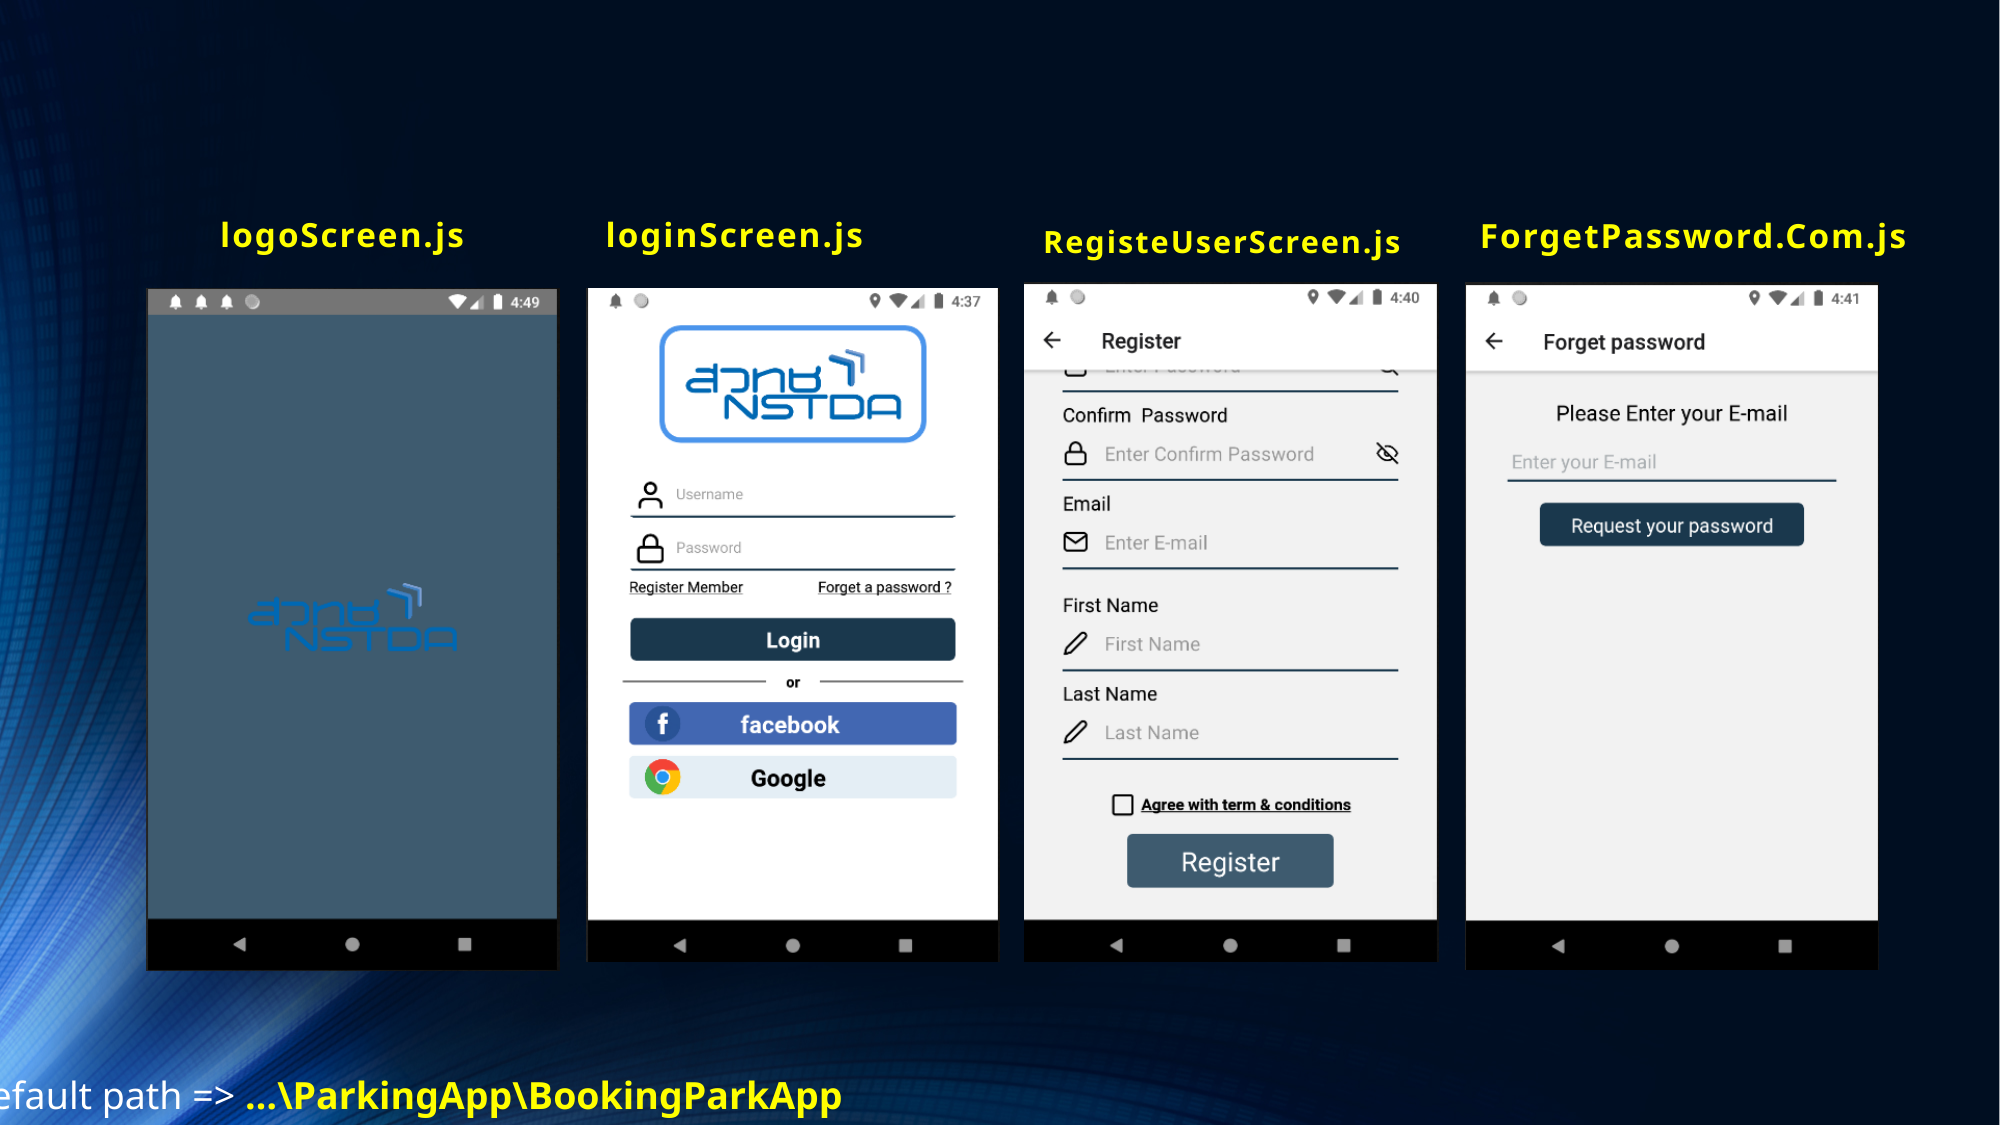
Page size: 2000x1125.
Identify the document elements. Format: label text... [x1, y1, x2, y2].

title loginScreen.js [590, 196, 886, 263]
picture [0, 0, 2000, 1125]
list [586, 288, 1000, 962]
text_box ForgetPassword.Com.js [1465, 186, 2000, 263]
text_box logoScreen.js [205, 196, 501, 263]
text_box RegisteUserScreen.js [1028, 191, 1442, 268]
text_box Default path => …\ParkingApp\BookingParkApp [0, 1064, 858, 1125]
